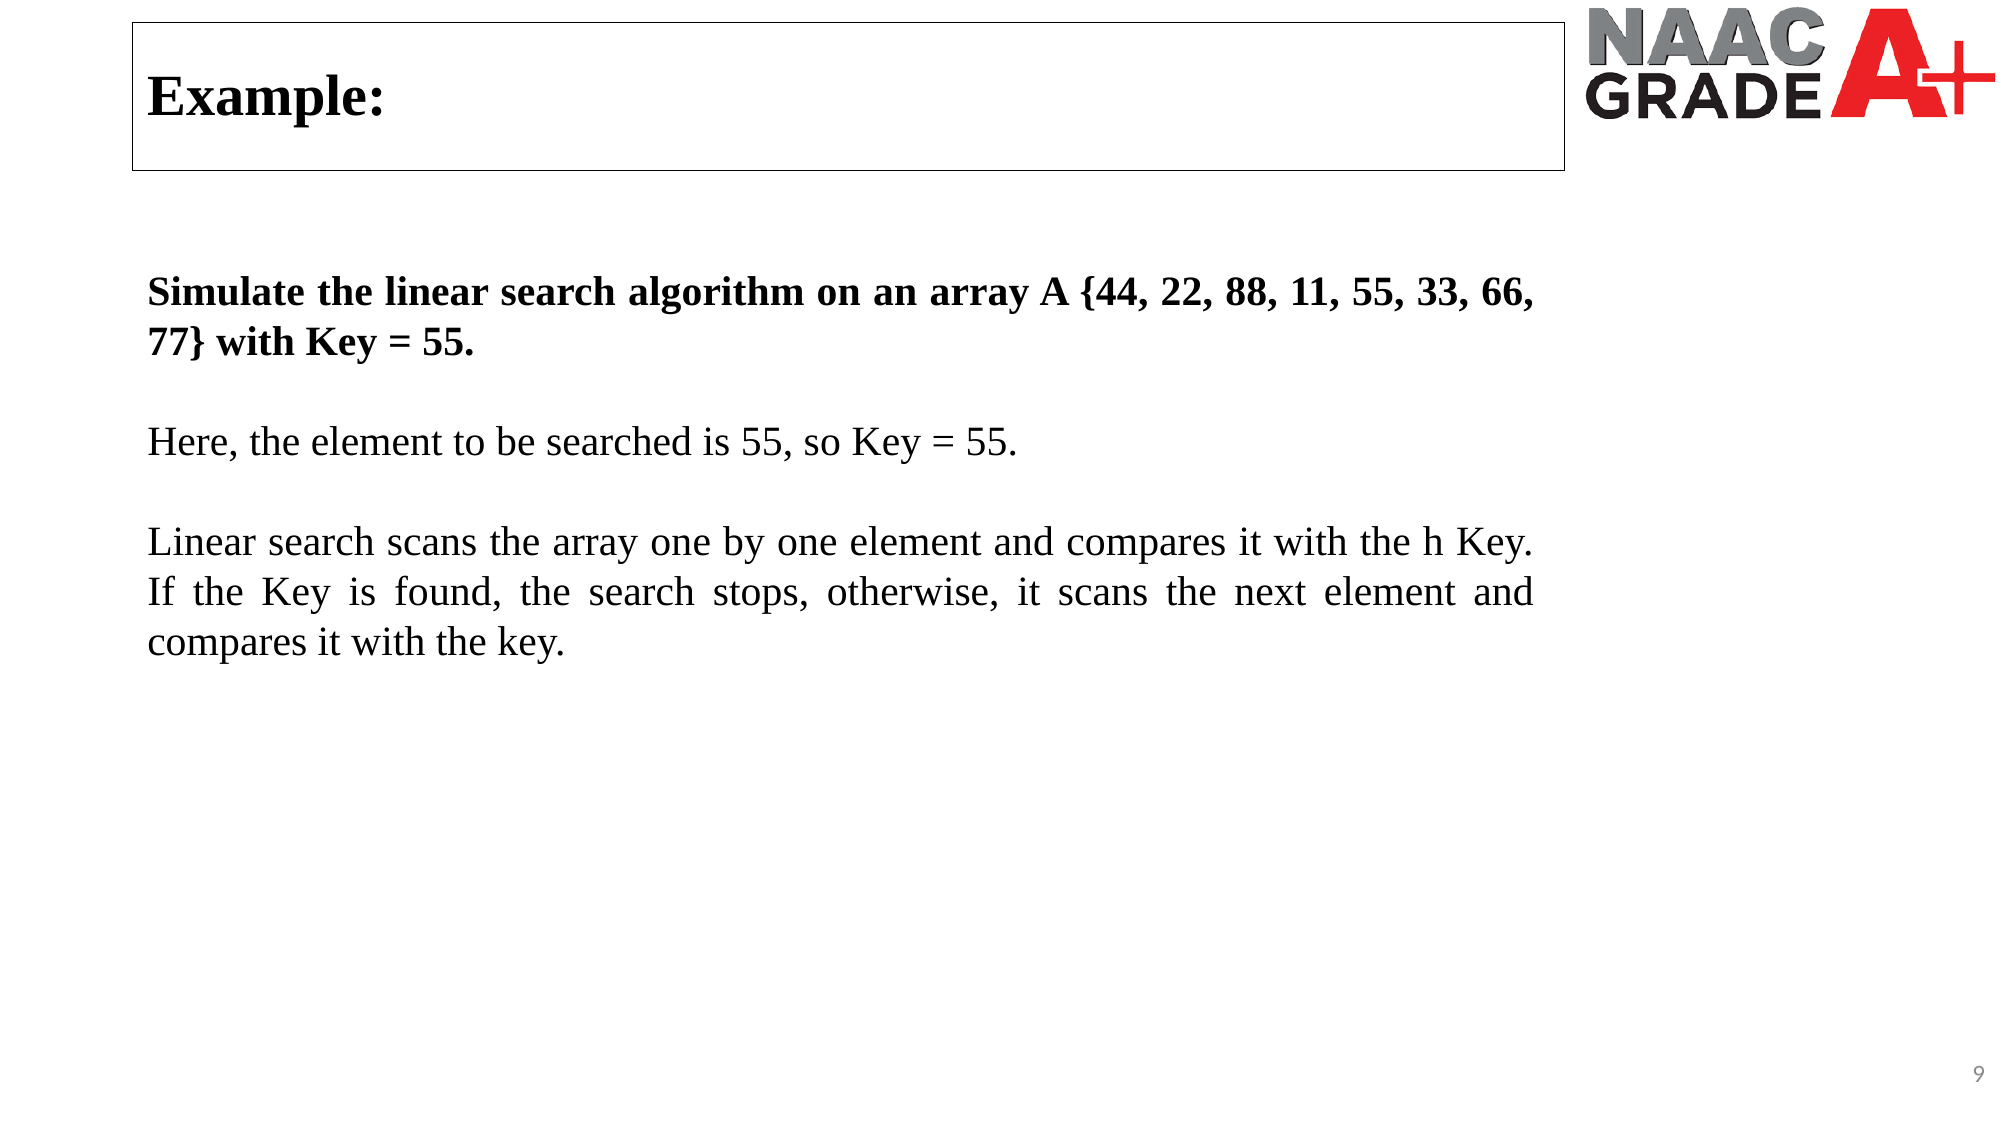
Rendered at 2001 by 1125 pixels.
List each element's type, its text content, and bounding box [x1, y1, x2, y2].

slide_number 9 [1550, 1042, 2000, 1103]
title Example: [132, 22, 1565, 171]
text_box Simulate the linear search algorithm on an array A {44, 22, 88, 11, 55, 33, 66, 77} with Key = 55. Here, the element to be searched is 55, so Key = 55. Linear search scans the array one by one element and compares it with the h Key. If the Key is found, the search stops, otherwise, it scans the next element and compares it with the key. [132, 256, 1550, 671]
picture [1585, 6, 1998, 119]
